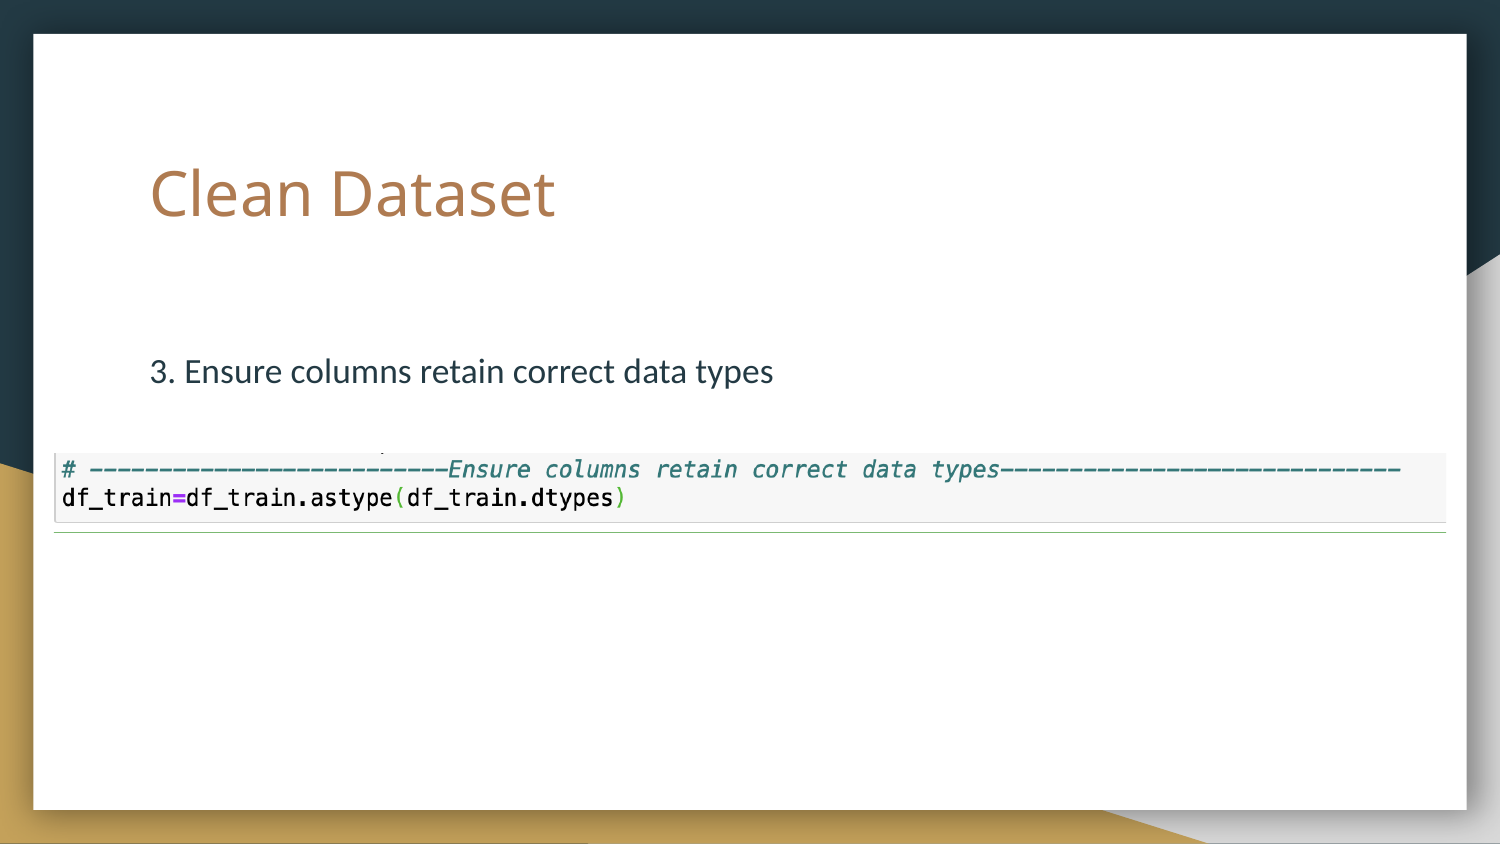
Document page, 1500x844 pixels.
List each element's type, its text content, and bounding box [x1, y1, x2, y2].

title Clean Dataset [134, 138, 1366, 296]
list 3. Ensure columns retain correct data types [134, 326, 848, 422]
picture [53, 452, 1447, 533]
